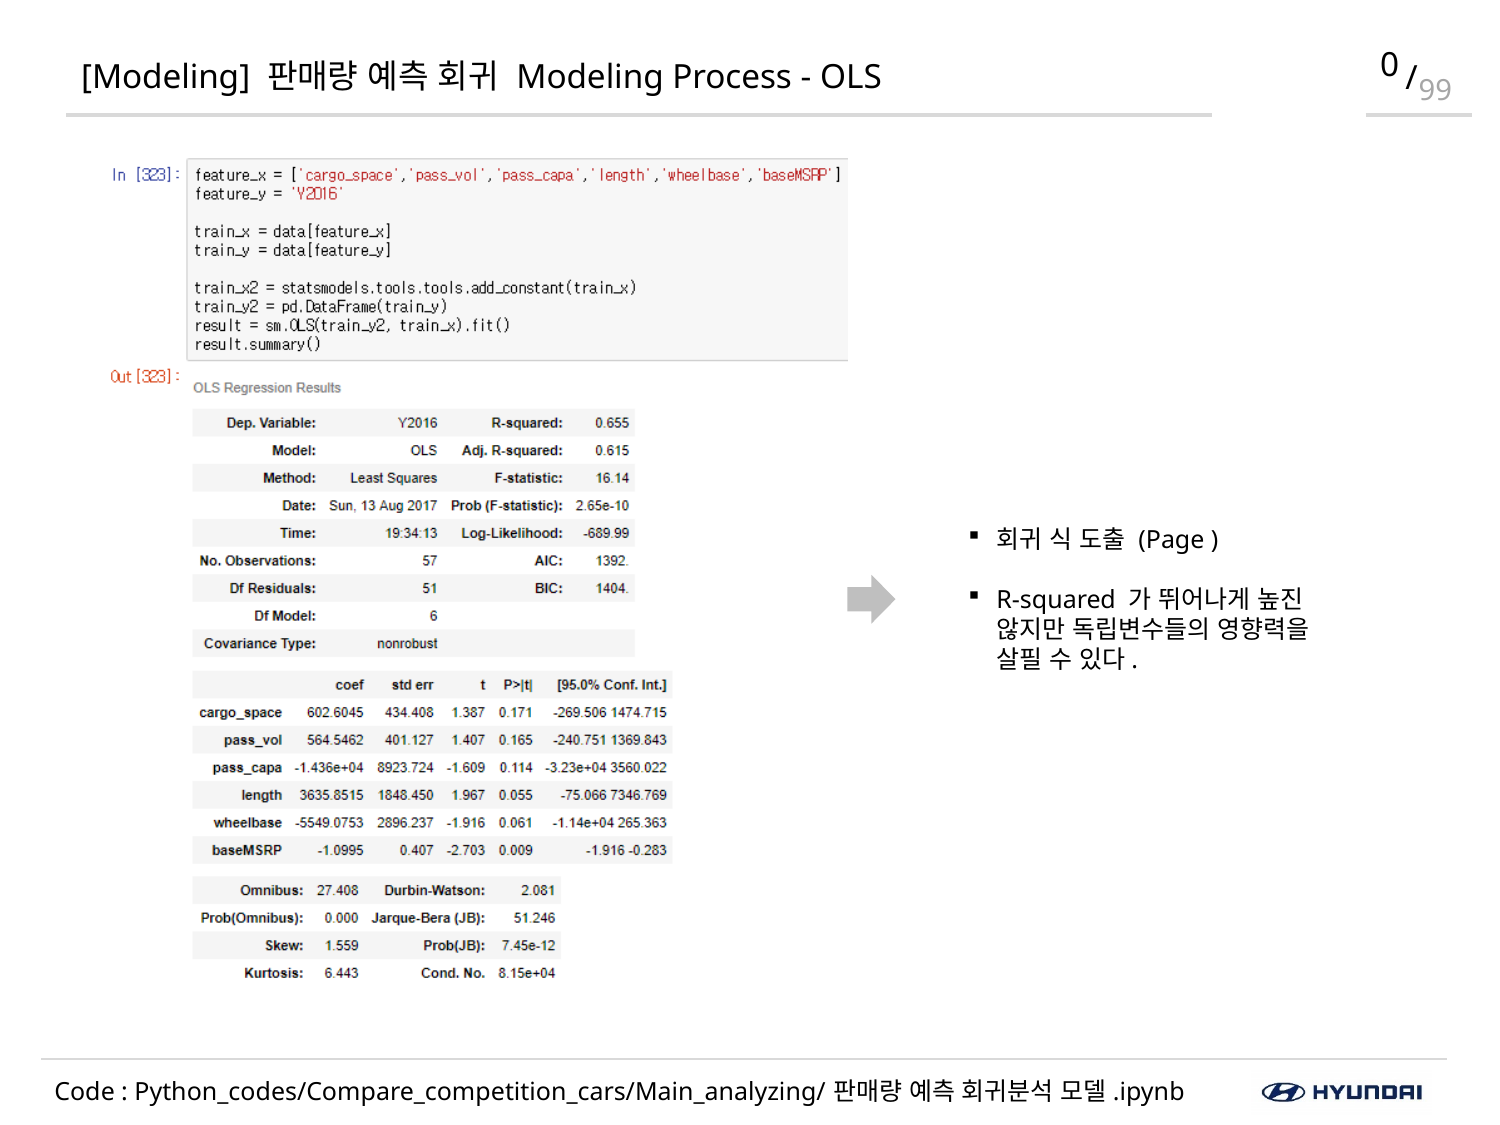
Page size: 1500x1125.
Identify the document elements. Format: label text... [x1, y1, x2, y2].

text_box [Modeling] 판매량 예측 회귀 Modeling Process - OLS [66, 47, 1212, 103]
picture [1251, 1068, 1432, 1115]
picture [100, 157, 848, 993]
text_box Code : Python_codes/Compare_competition_cars/Main_analyzing/판매량 예측 회귀분석 모델.ipynb [39, 1067, 1250, 1113]
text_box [1365, 35, 1500, 115]
text_box [853, 572, 898, 626]
text_box 회귀 식 도출 (Page ) R-squared 가 뛰어나게 높진 않지만 독립변수들의 영향력을 살필 수 있다. [953, 515, 1343, 681]
